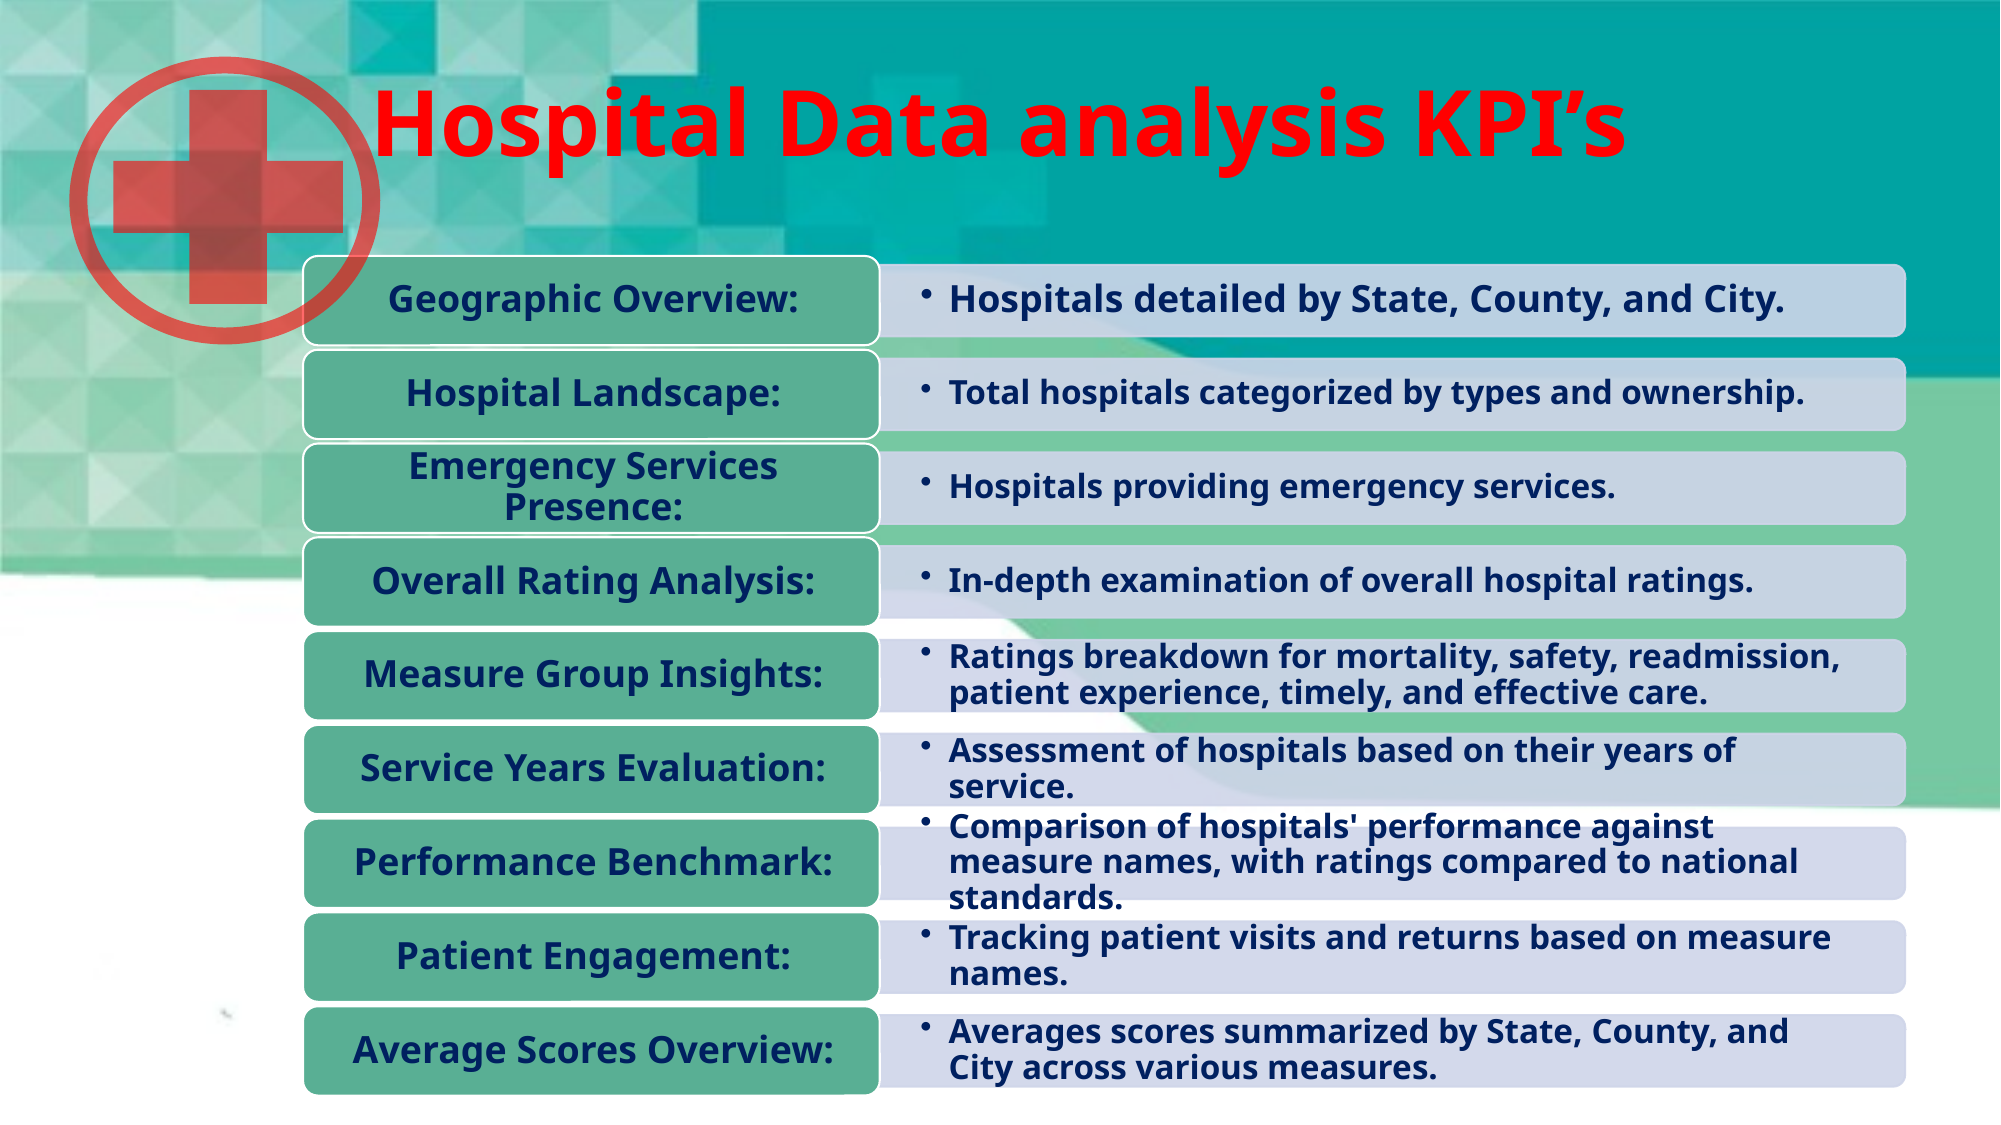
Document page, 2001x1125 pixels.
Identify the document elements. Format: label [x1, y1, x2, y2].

picture [0, 0, 2000, 1125]
list [302, 255, 1906, 1096]
